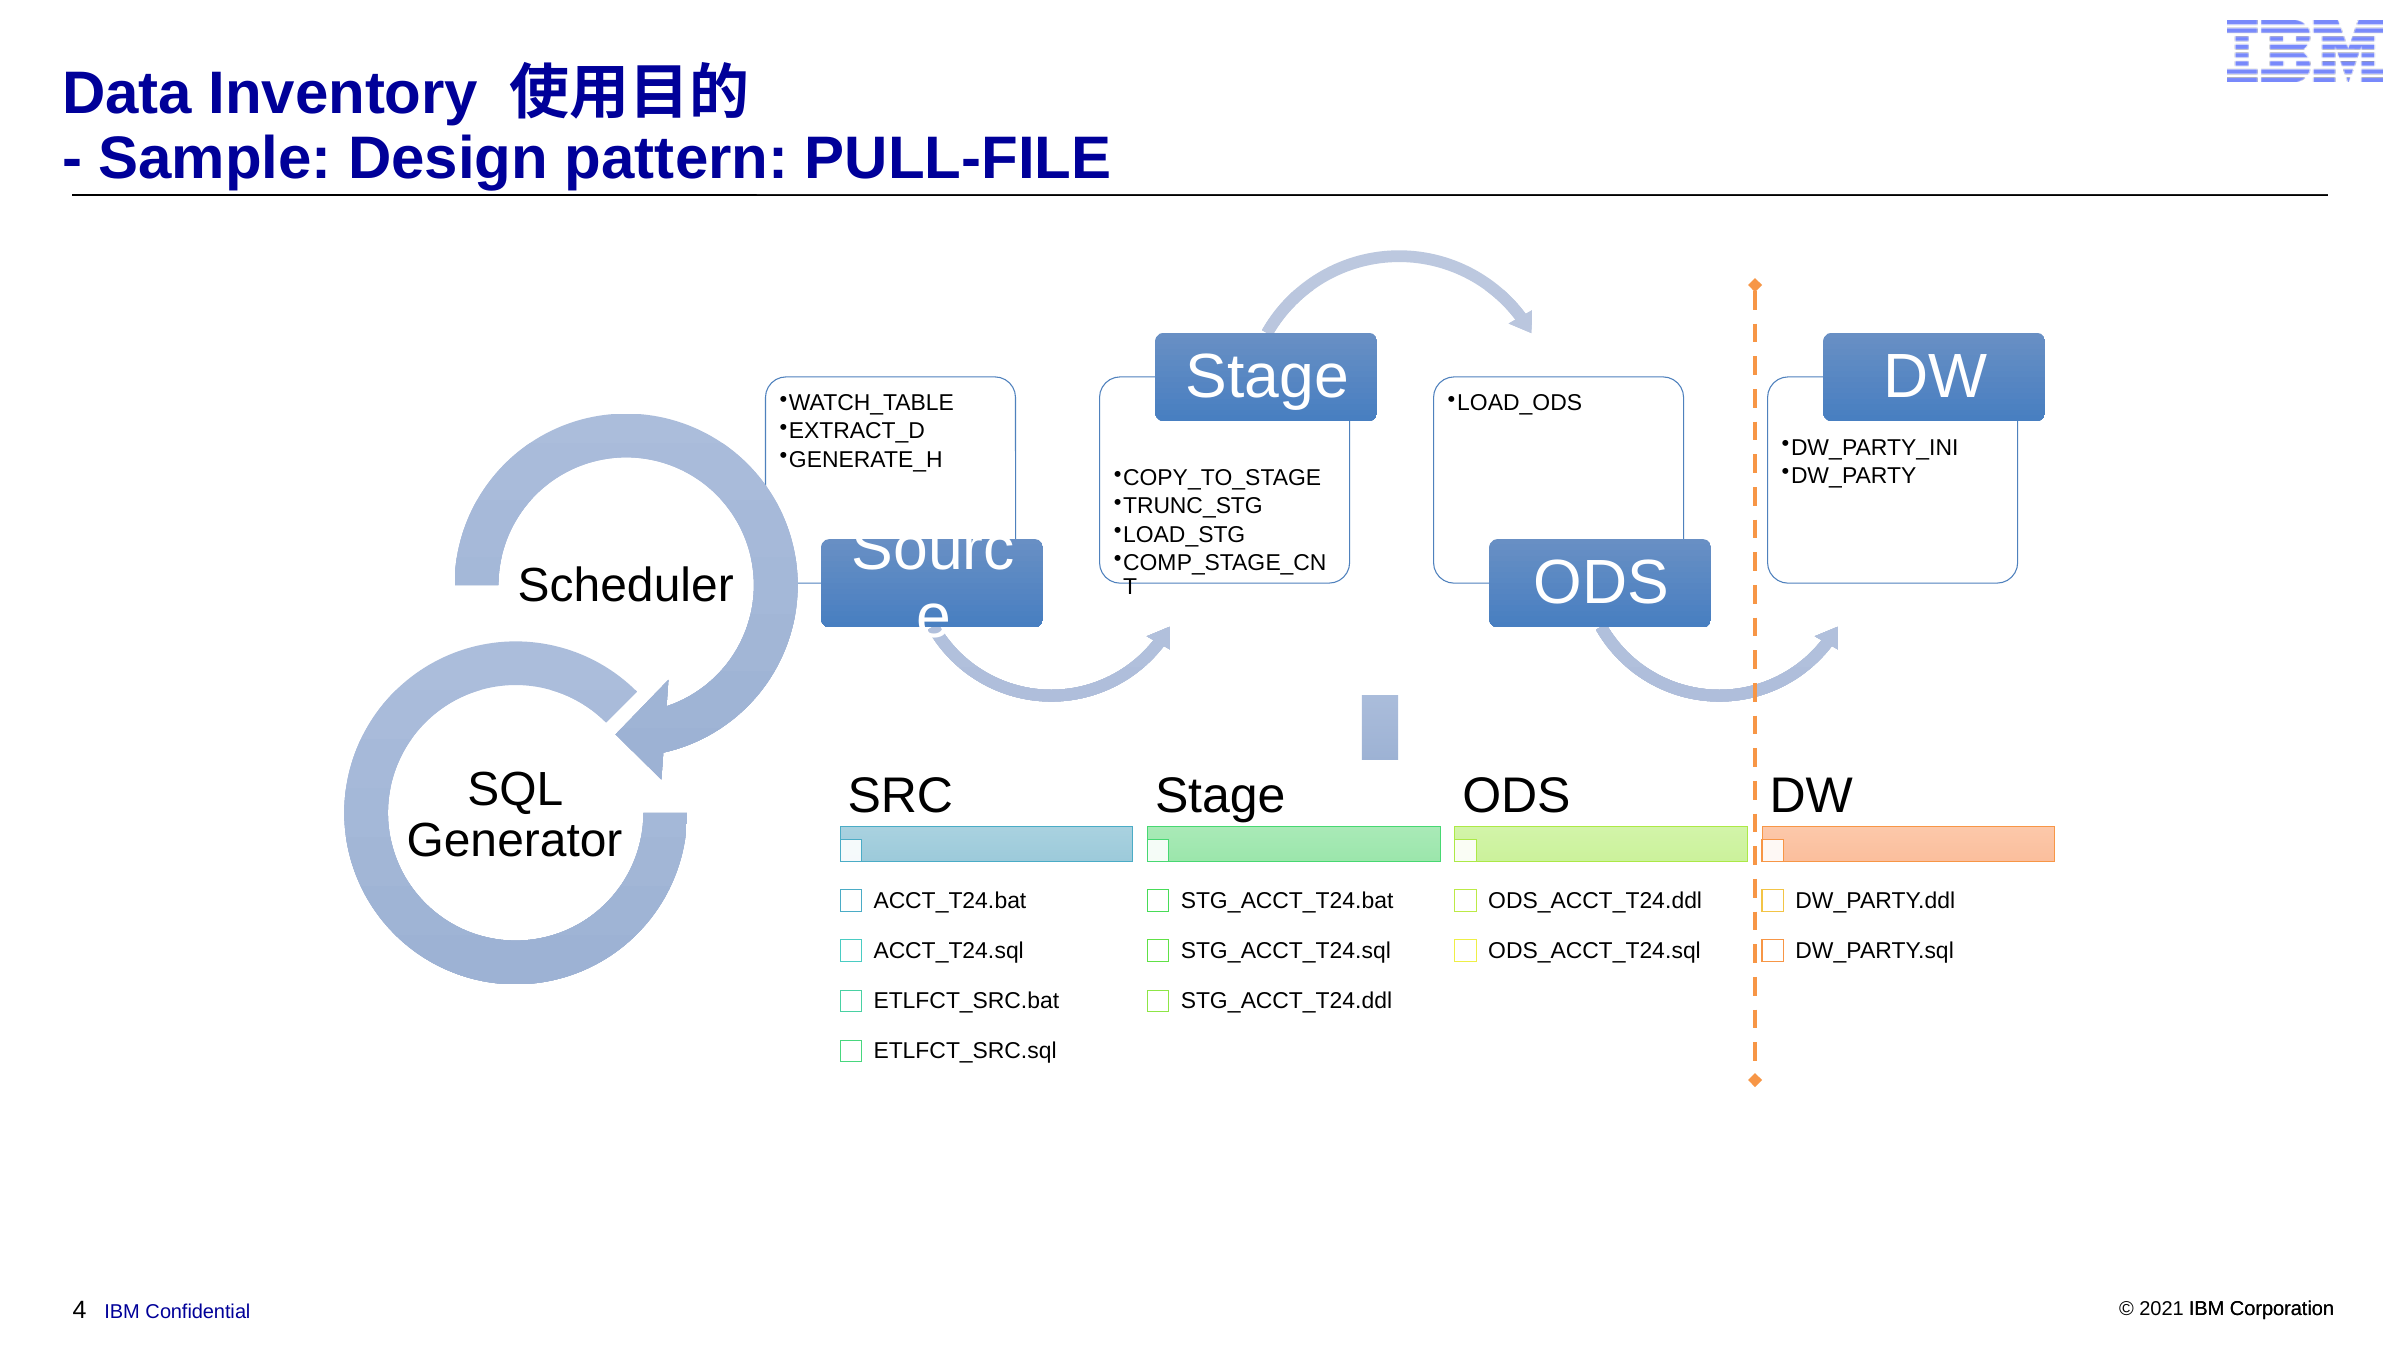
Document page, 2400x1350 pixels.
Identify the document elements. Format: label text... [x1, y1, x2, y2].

title Data Inventory 使用目的 - Sample: Design pattern: PULL-FILE [47, 51, 2328, 200]
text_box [224, 284, 945, 1085]
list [764, 239, 2046, 720]
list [839, 764, 2055, 1230]
text_box [1361, 720, 1399, 760]
picture [2227, 20, 2383, 82]
